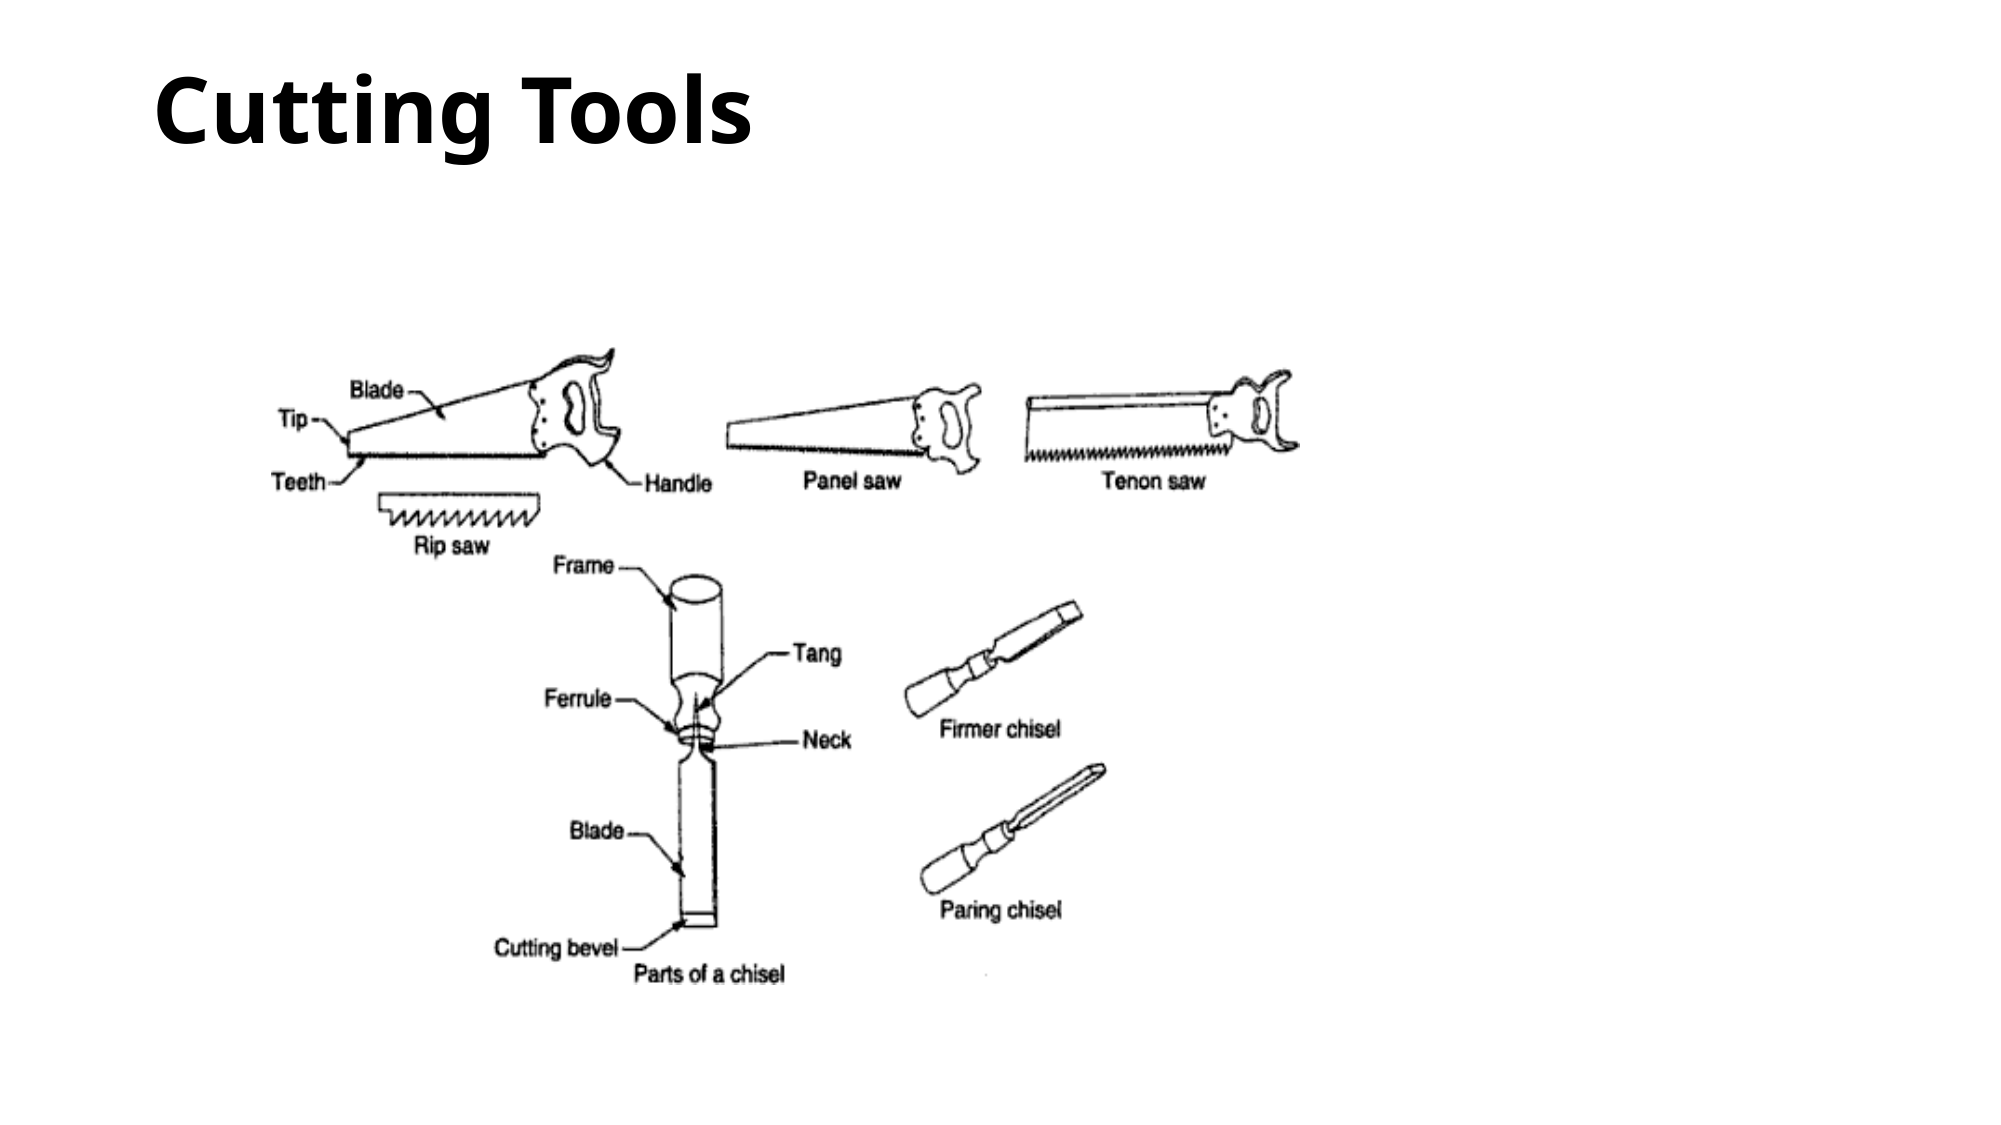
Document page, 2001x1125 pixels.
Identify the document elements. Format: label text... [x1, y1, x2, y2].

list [271, 347, 1300, 985]
title Cutting Tools [137, 59, 1863, 278]
